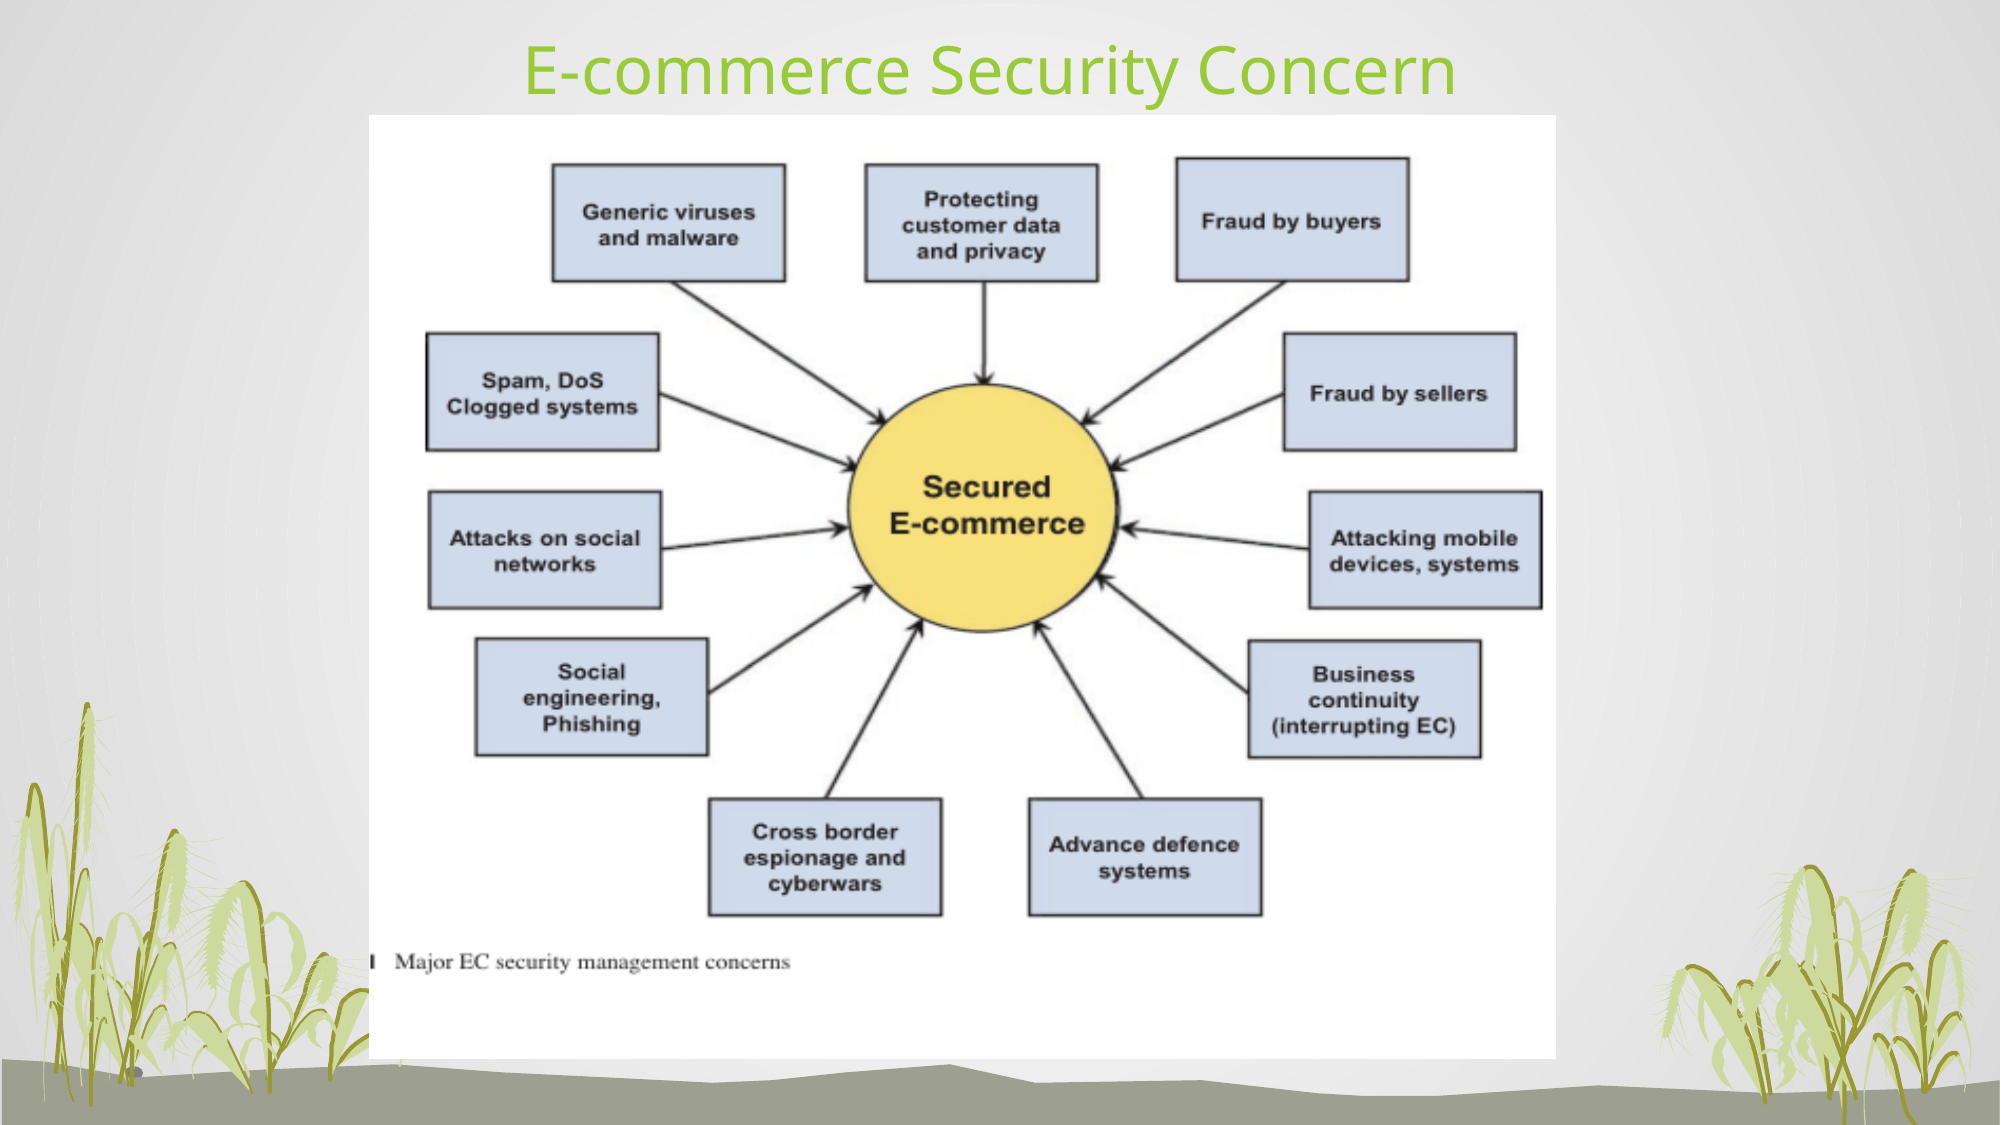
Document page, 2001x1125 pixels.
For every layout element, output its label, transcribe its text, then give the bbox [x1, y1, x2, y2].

title E-commerce Security Concern [99, 0, 1900, 116]
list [369, 115, 1556, 1059]
